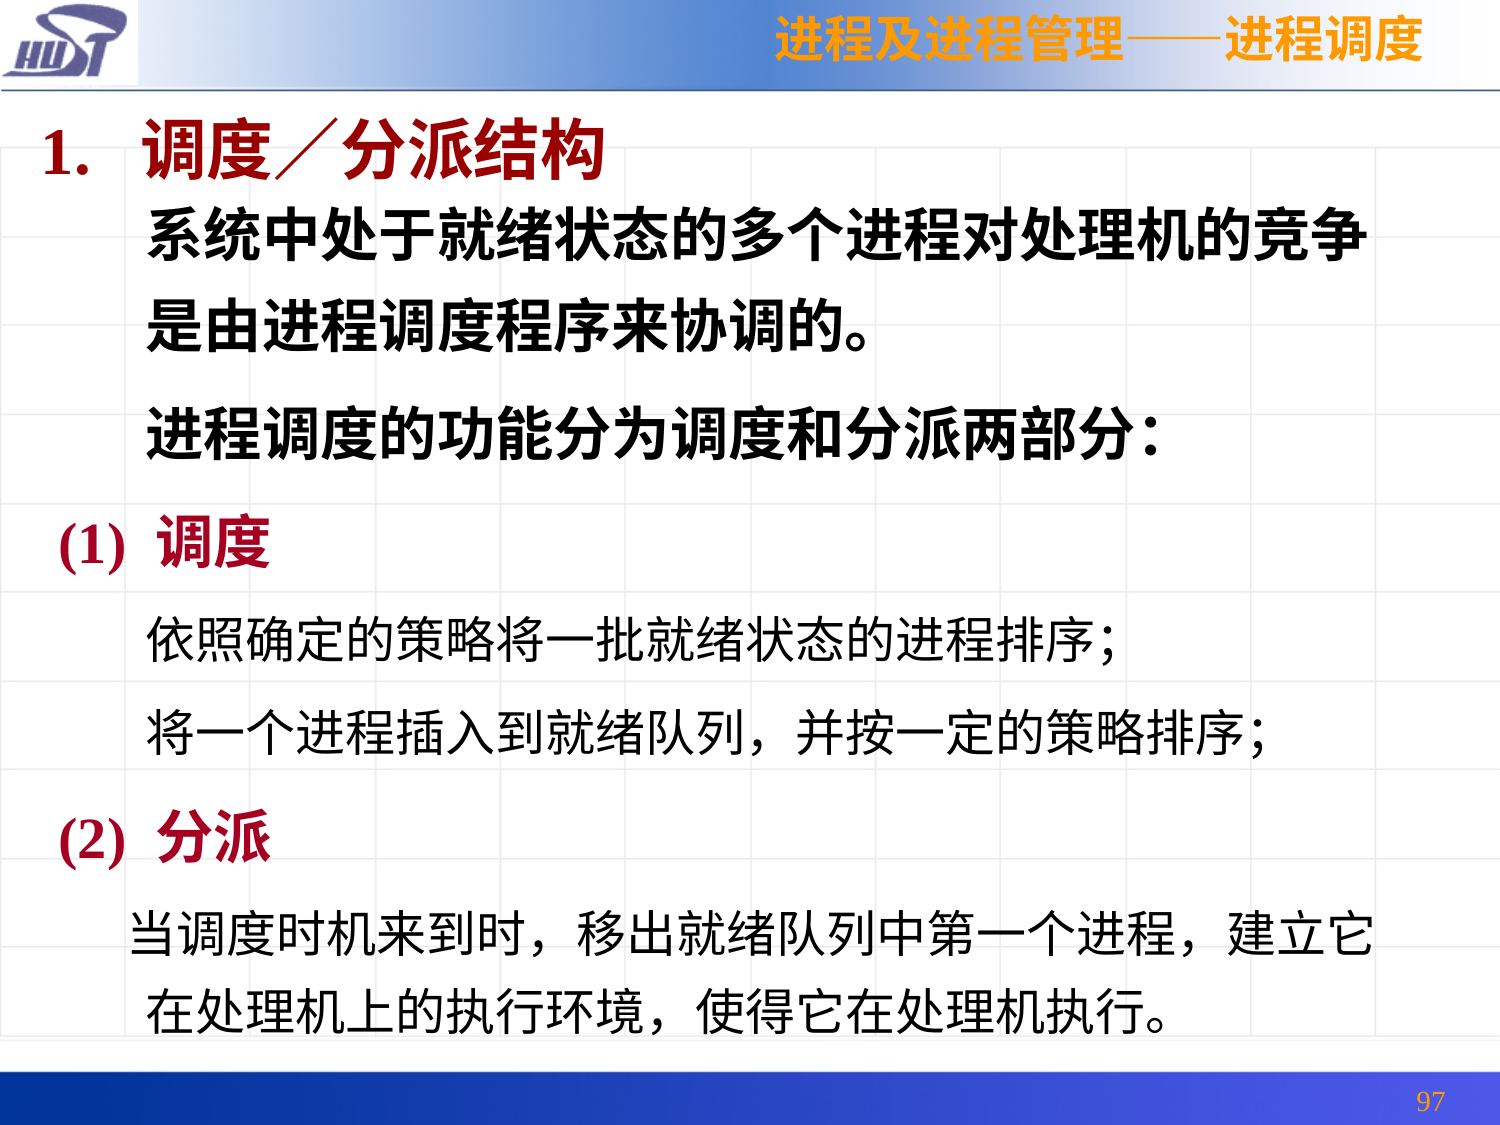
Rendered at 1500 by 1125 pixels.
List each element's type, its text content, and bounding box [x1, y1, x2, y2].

text_box 系统中处于就绪状态的多个进程对处理机的竞争是由进程调度程序来协调的。 进程调度的功能分为调度和分派两部分： (1) 调度 依照确定的策略将一批就绪状态的进程排序； 将一个进程插入到就绪队列，并按一定的策略排序； (2) 分派 当调度时机来到时，移出就绪队列中第一个进程，建立它在处理机上的执行环境，使得它在处理机执行。 [43, 169, 1421, 1049]
text_box 97 [1393, 1067, 1470, 1125]
text_box 进程及进程管理——进程调度 [62, 6, 1440, 76]
picture [0, 0, 1500, 1125]
text_box 1. 调度∕分派结构 [25, 84, 1088, 195]
